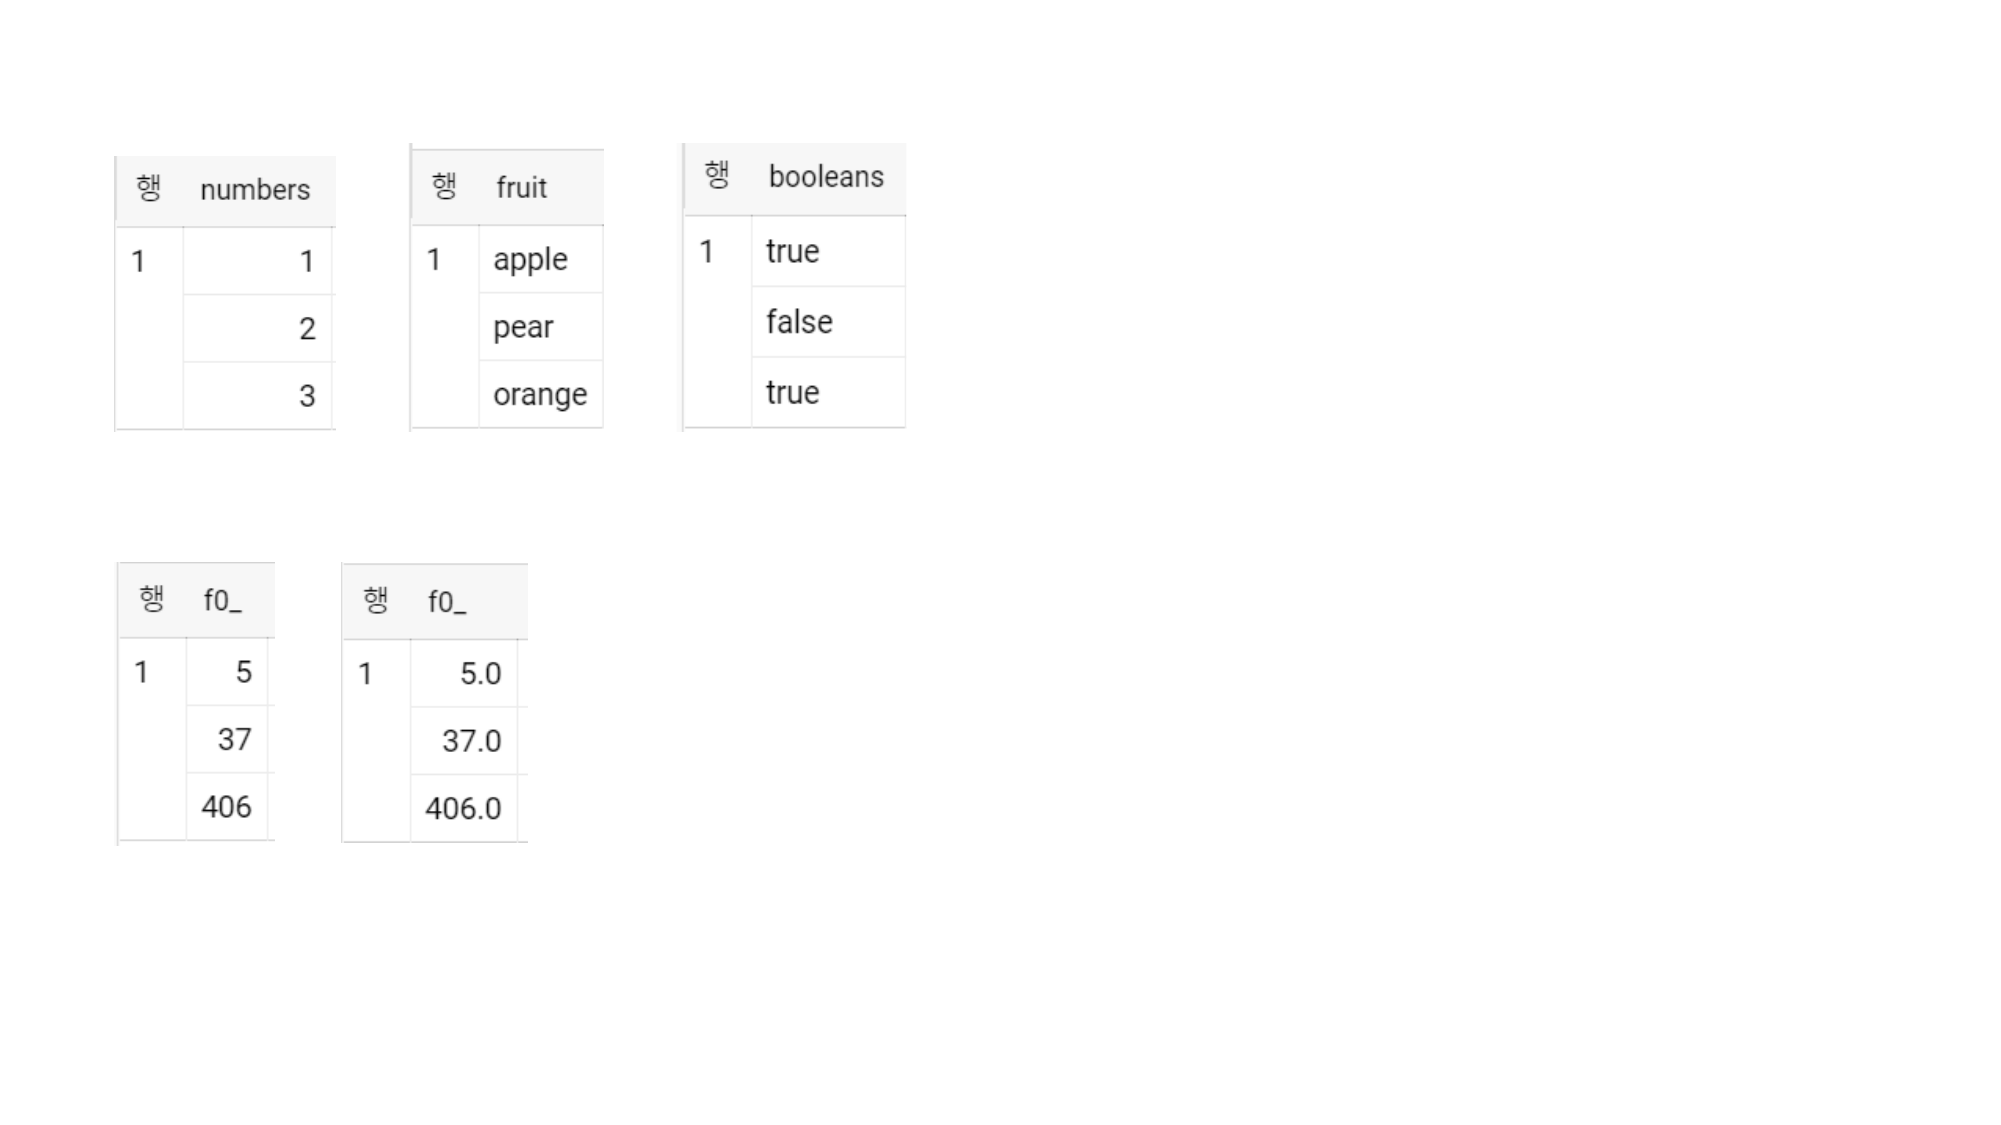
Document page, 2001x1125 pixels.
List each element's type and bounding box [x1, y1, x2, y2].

picture [114, 562, 275, 846]
picture [408, 143, 604, 432]
picture [114, 156, 336, 432]
picture [676, 143, 907, 432]
picture [341, 562, 528, 843]
